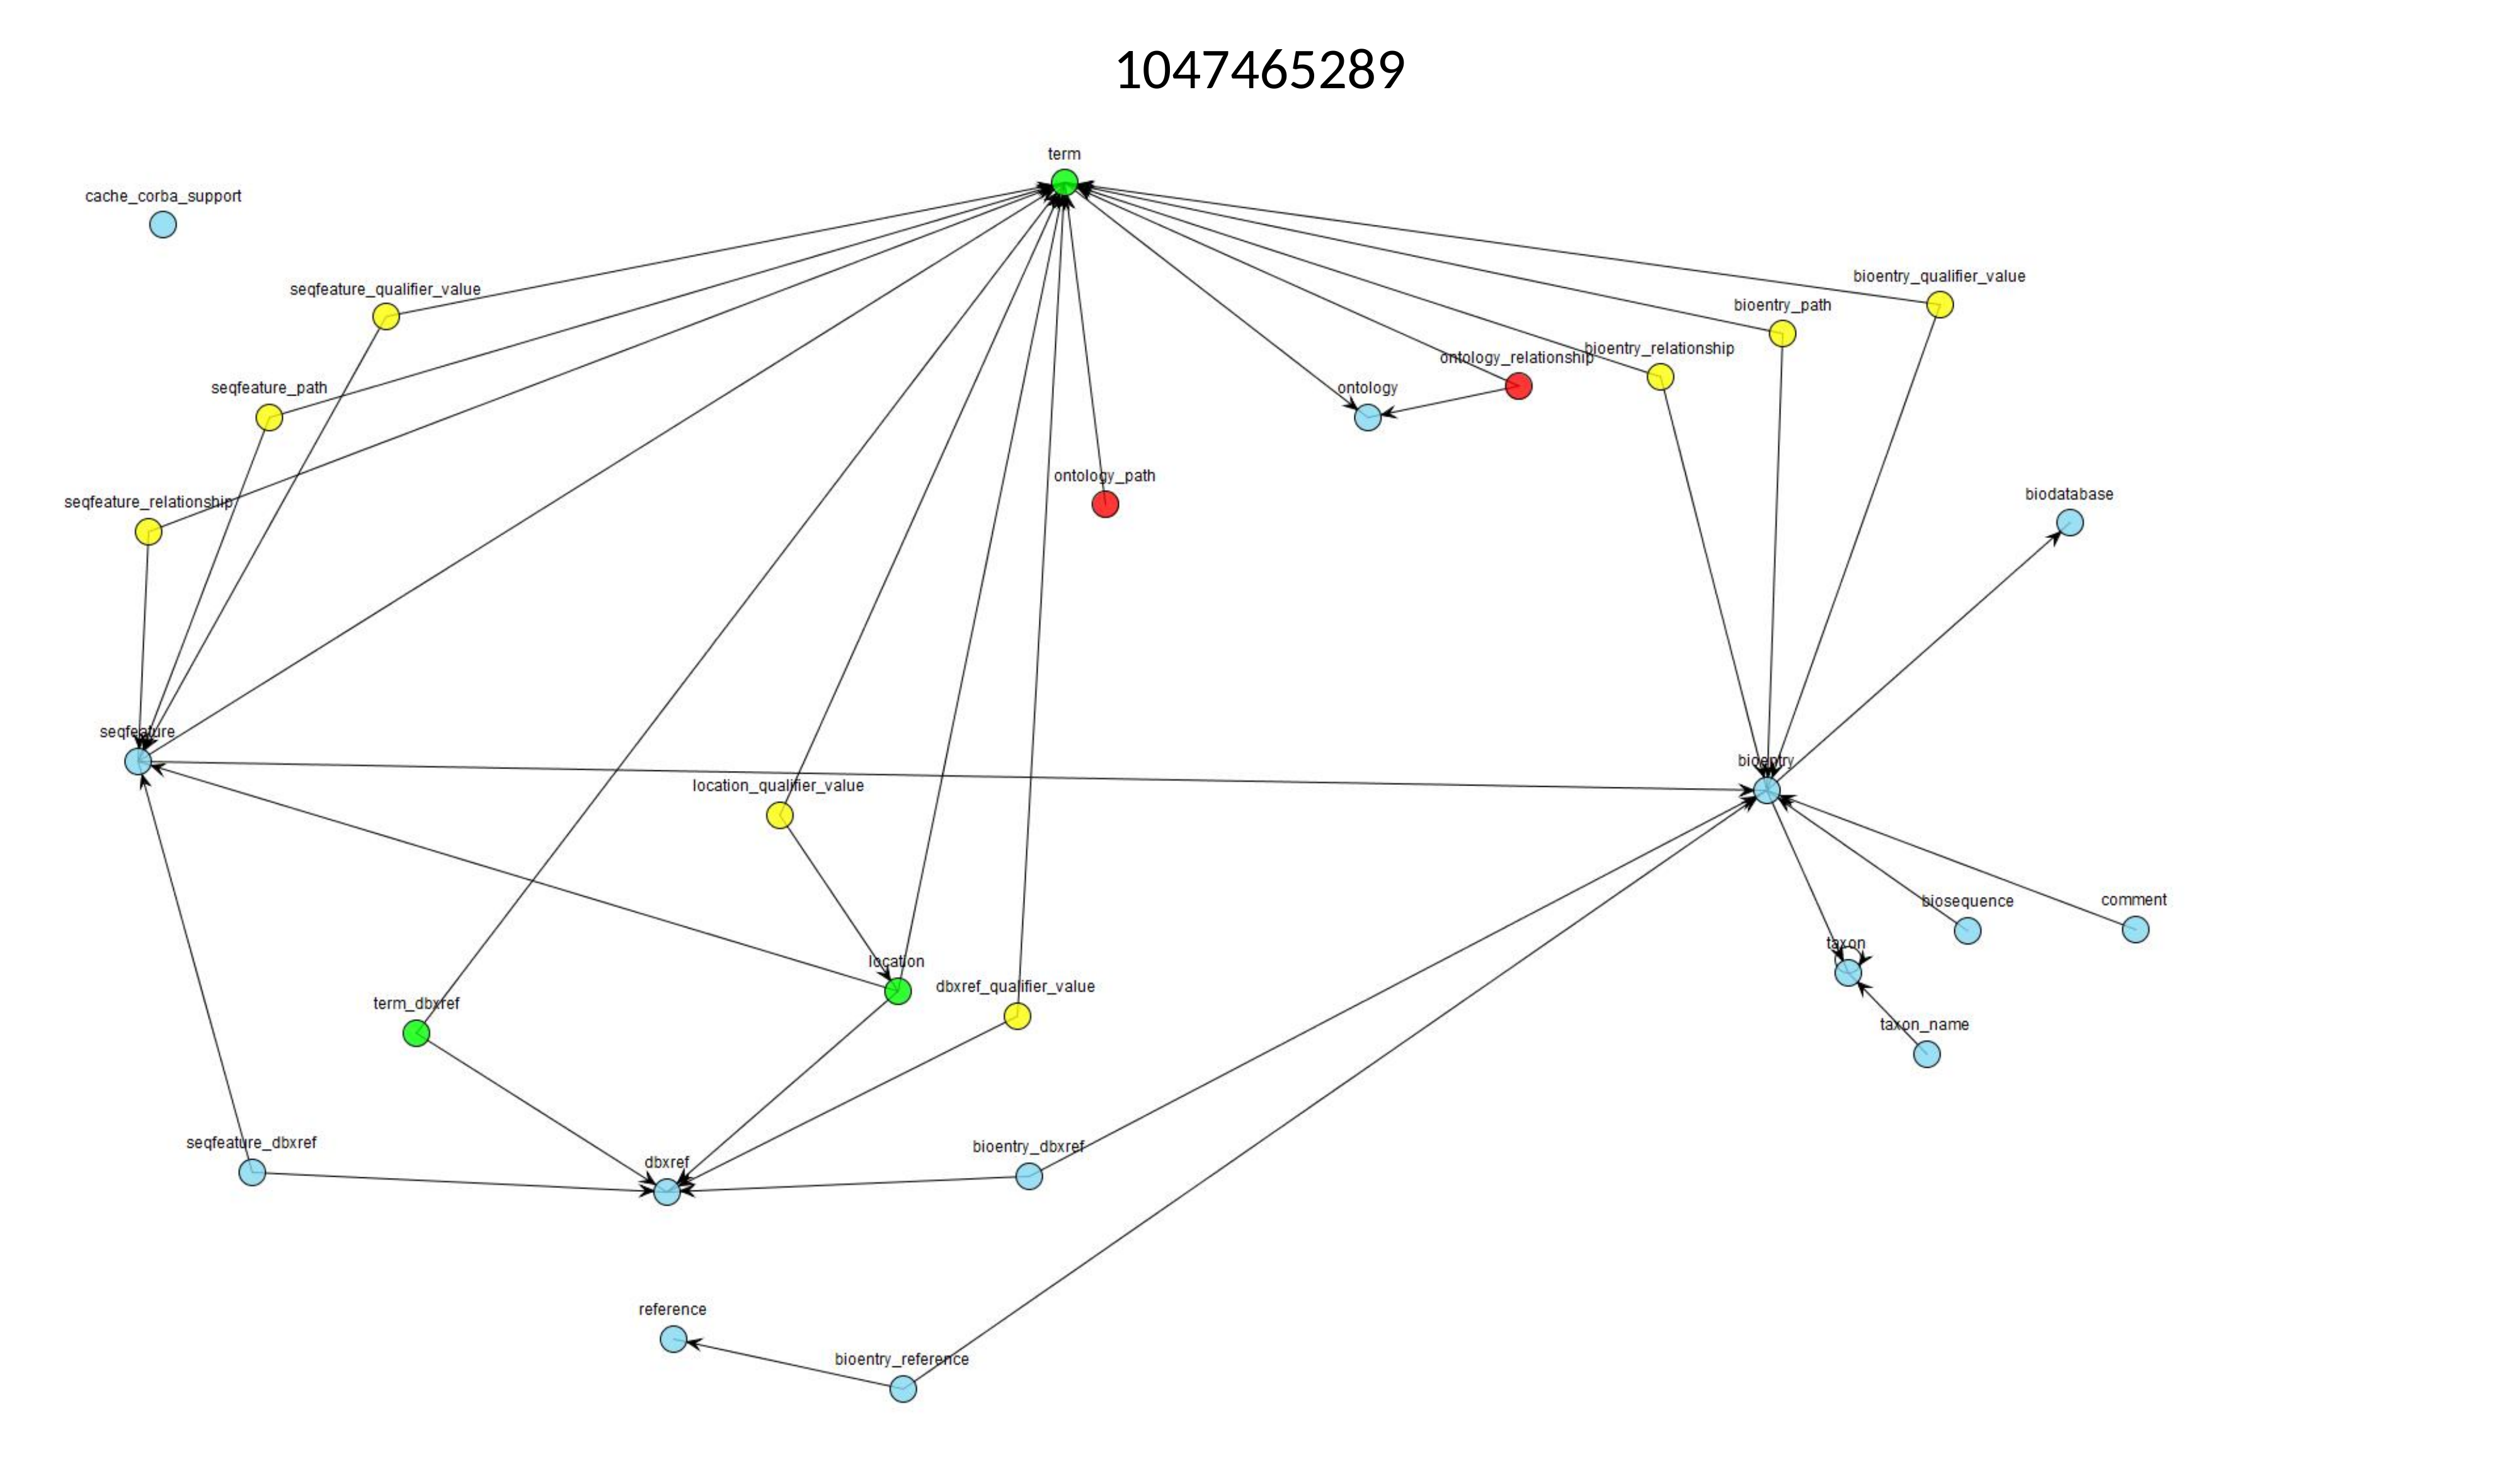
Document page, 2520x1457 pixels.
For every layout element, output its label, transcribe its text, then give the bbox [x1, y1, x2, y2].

title 1047465289 [0, 0, 2520, 131]
picture [0, 131, 2520, 1457]
